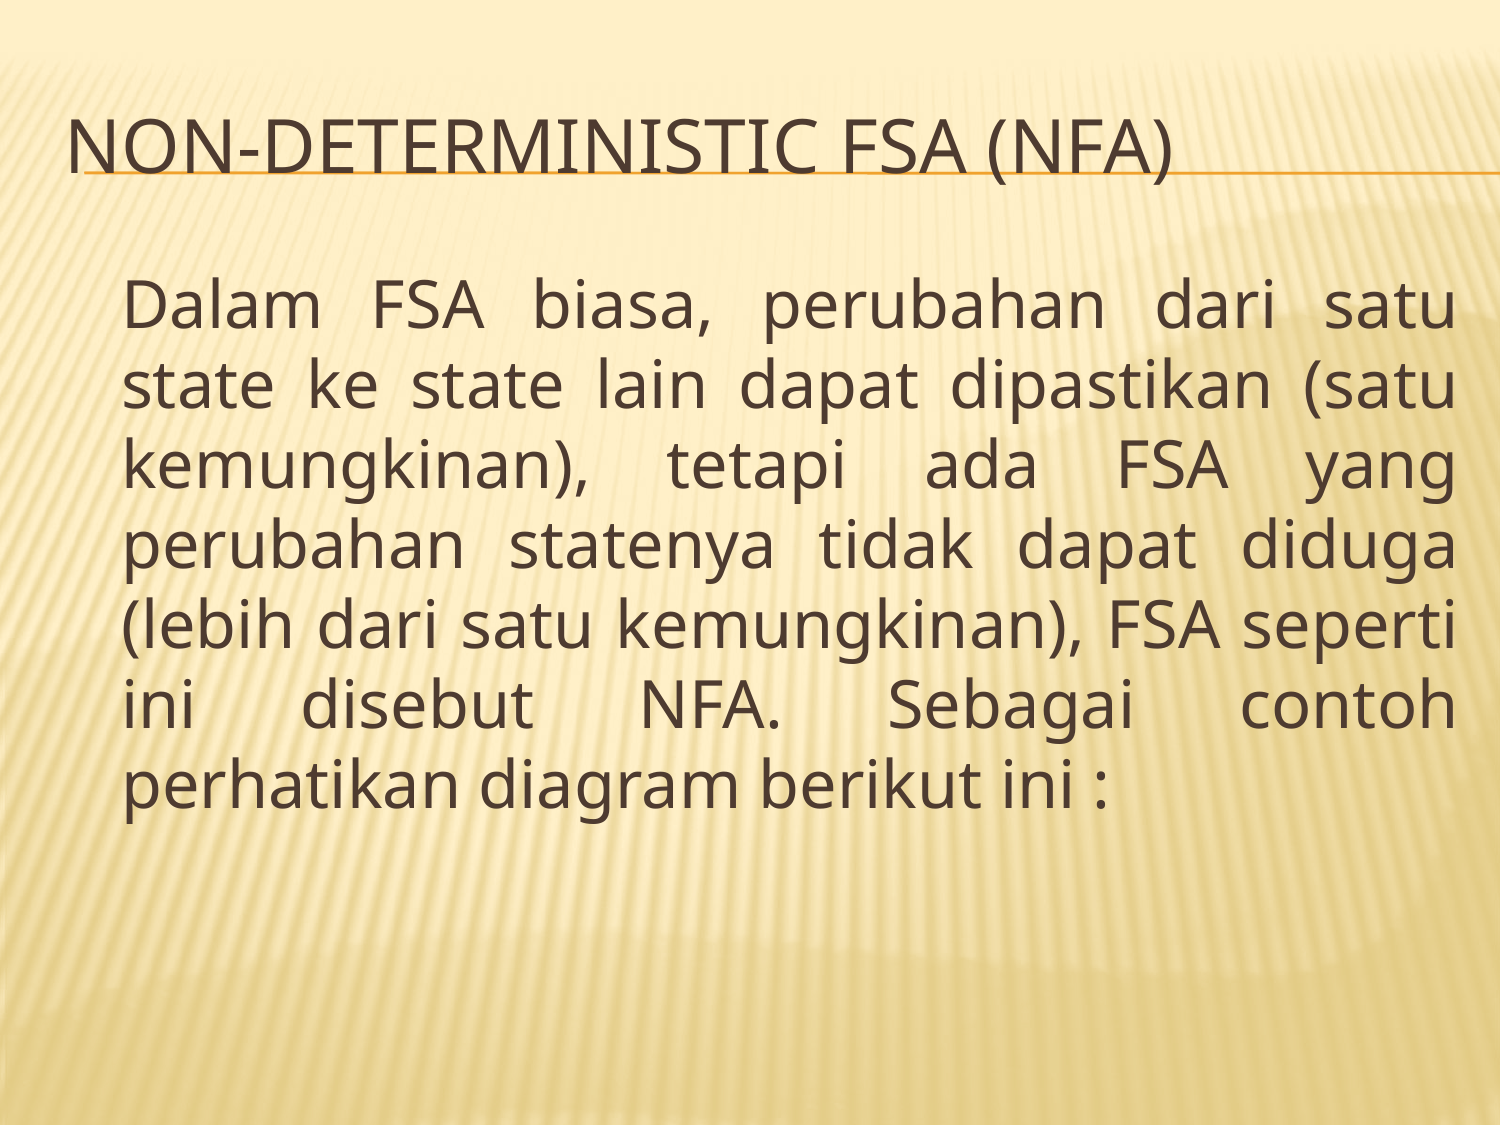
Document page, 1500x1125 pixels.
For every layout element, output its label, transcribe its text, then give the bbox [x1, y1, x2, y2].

title Non-Deterministic FSA (NFA) [50, 75, 1475, 213]
list Dalam FSA biasa, perubahan dari satu state ke state lain dapat dipastikan (satu kemungkinan), tetapi ada FSA yang perubahan statenya tidak dapat diduga (lebih dari satu kemungkinan), FSA seperti ini disebut NFA. Sebagai contoh perhatikan diagram berikut ini : [50, 254, 1475, 998]
